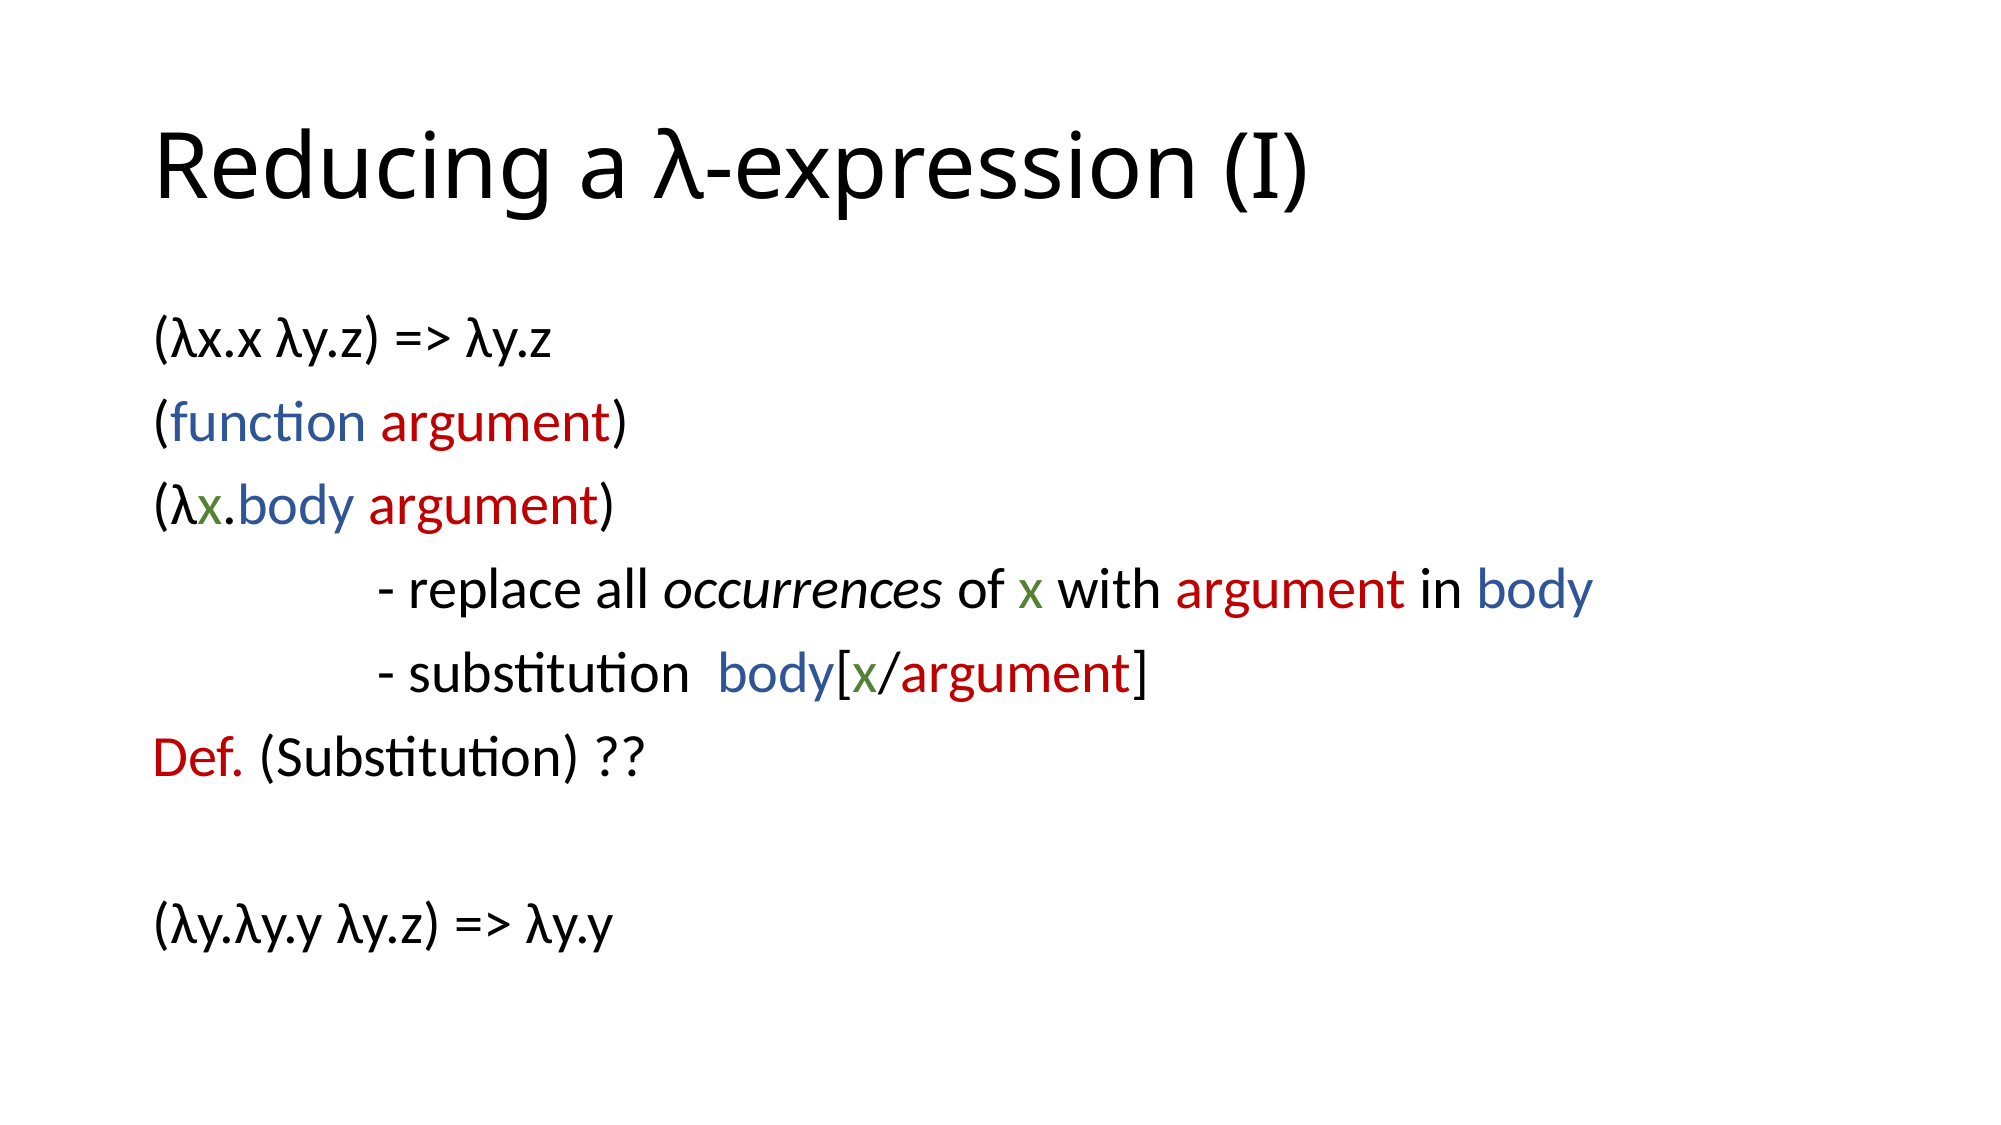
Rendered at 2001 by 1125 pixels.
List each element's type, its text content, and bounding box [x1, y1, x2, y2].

list (λx.x λy.z) => λy.z (function argument) (λx.body argument) - replace all occurrences of x with argument in body - substitution body[x/argument] Def. (Substitution) ?? (λy.λy.y λy.z) => λy.y [137, 299, 1863, 1014]
title Reducing a λ-expression (I) [137, 59, 1863, 278]
